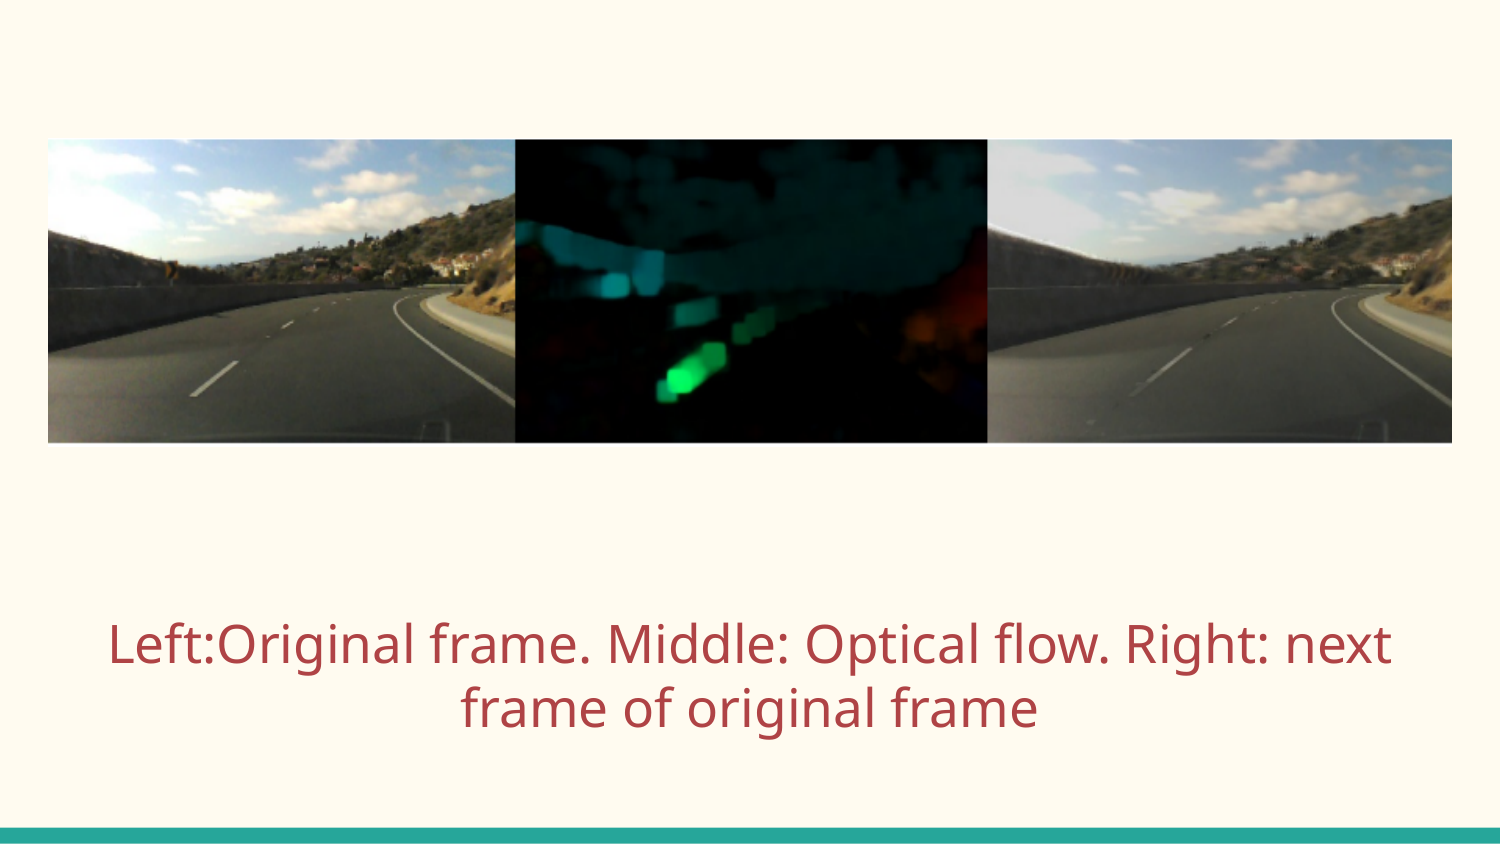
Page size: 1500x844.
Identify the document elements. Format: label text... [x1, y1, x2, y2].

title Left:Original frame. Middle: Optical flow. Right: next frame of original frame [63, 595, 1437, 755]
picture [48, 137, 1452, 447]
